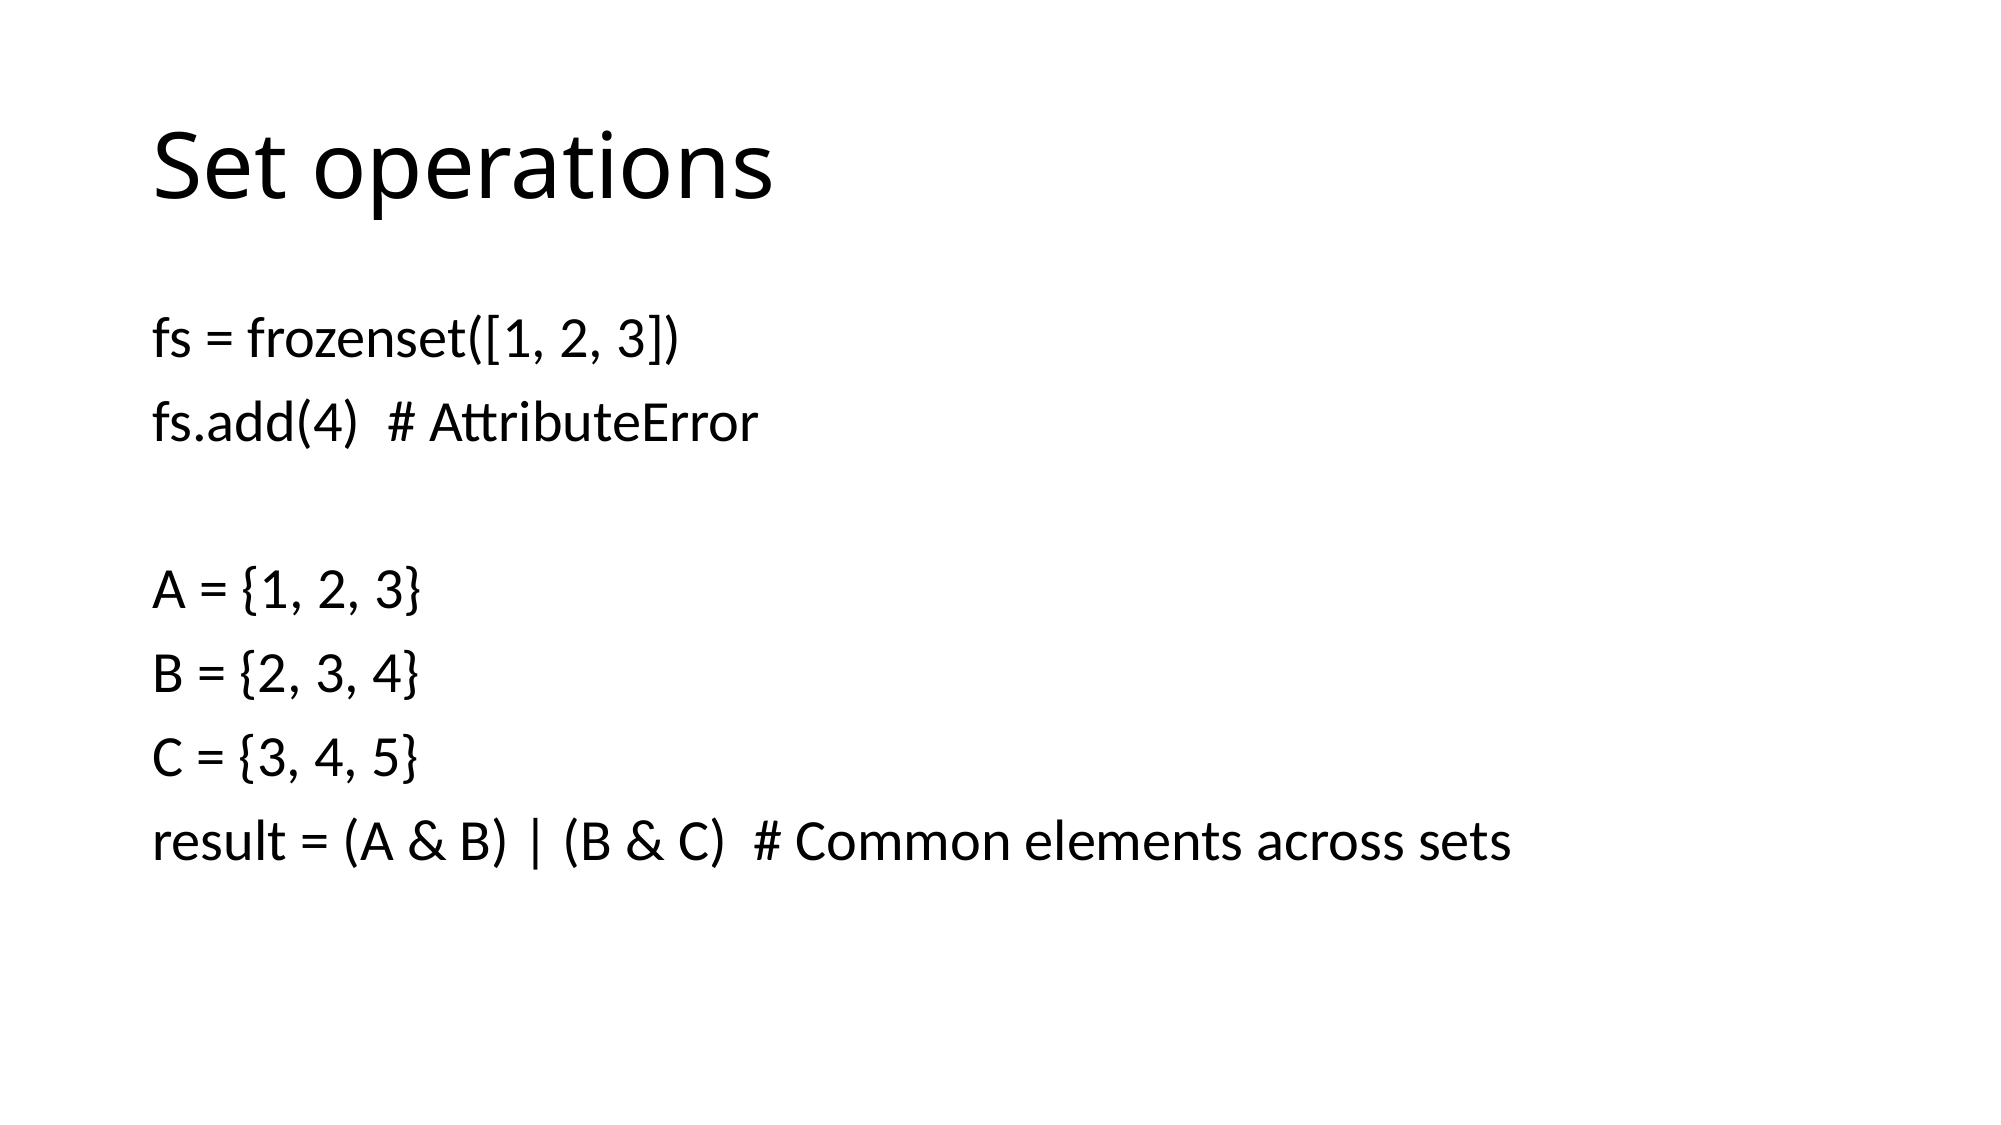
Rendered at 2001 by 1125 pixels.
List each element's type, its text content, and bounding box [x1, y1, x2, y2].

title Set operations [137, 59, 1863, 278]
list fs = frozenset([1, 2, 3]) fs.add(4) # AttributeError A = {1, 2, 3} B = {2, 3, 4} C = {3, 4, 5} result = (A & B) | (B & C) # Common elements across sets [137, 299, 1863, 1014]
